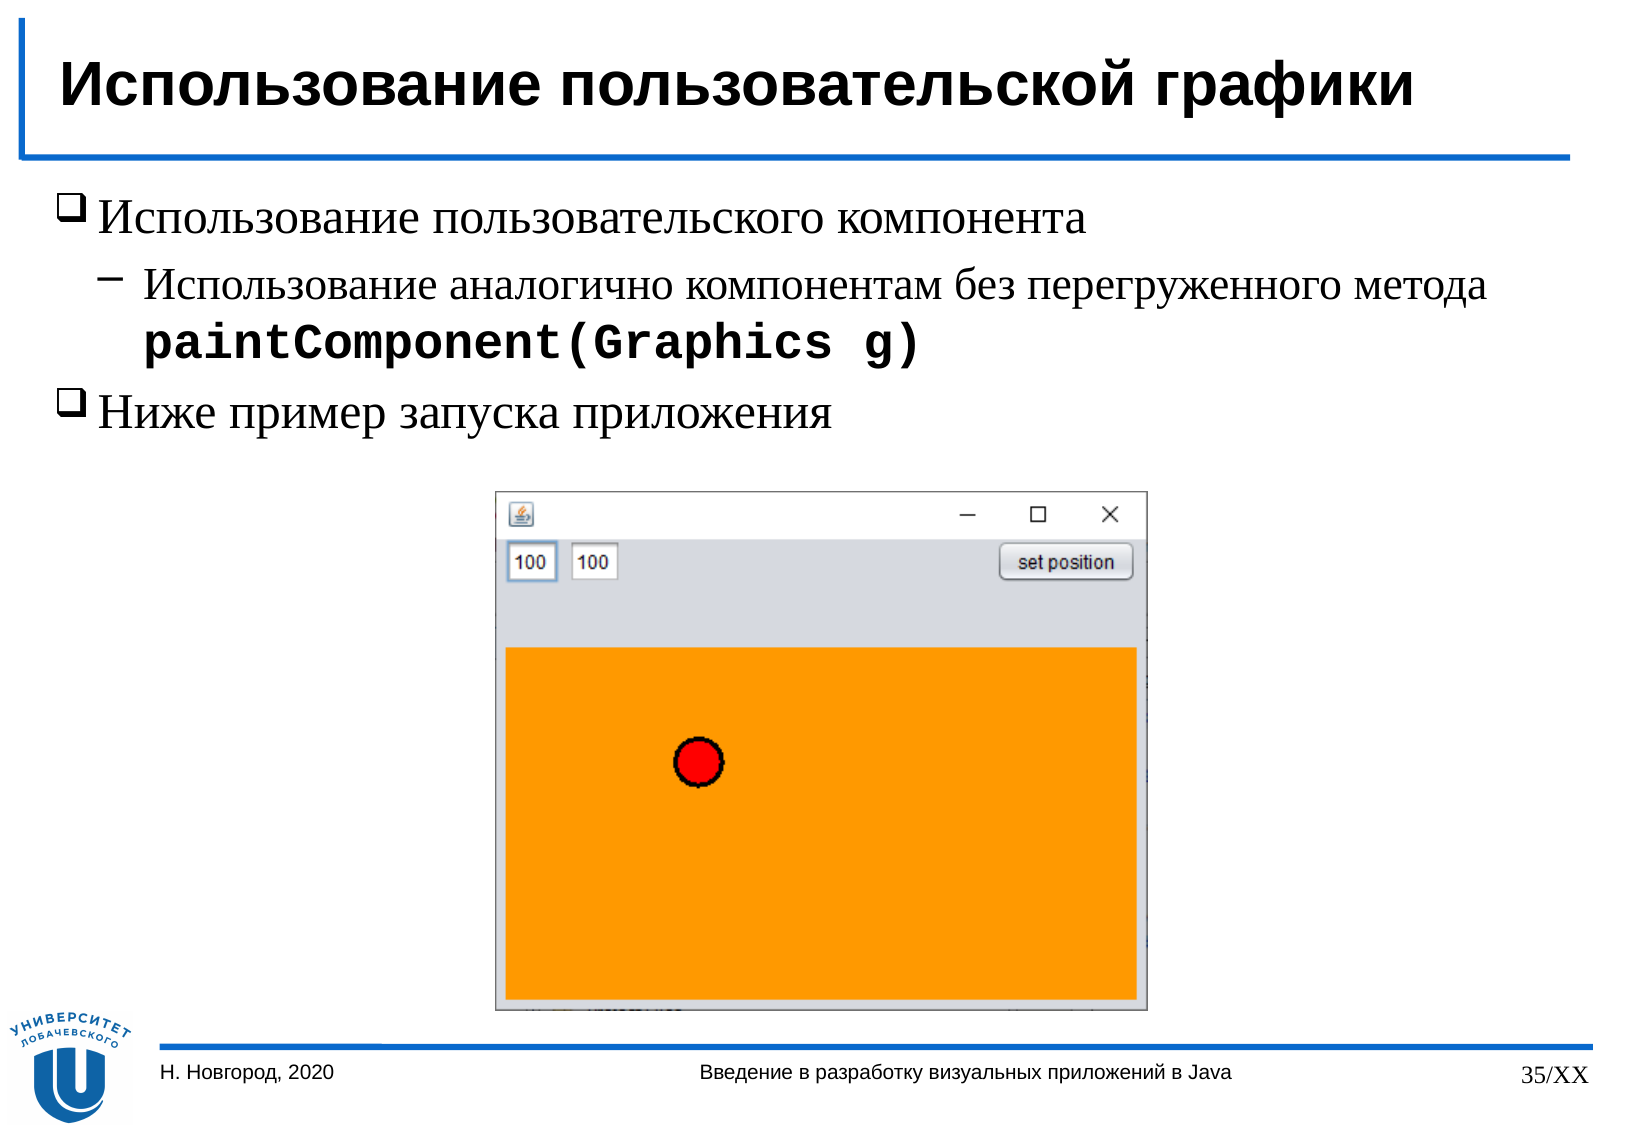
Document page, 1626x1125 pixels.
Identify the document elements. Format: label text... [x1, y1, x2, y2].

footer Введение в разработку визуальных приложений в Java [493, 1051, 1439, 1125]
title Использование пользовательской графики [44, 33, 1598, 127]
picture [495, 491, 1148, 1011]
picture [7, 1011, 133, 1125]
slide_number 35/XX [1450, 1051, 1605, 1125]
slide_number Н. Новгород, 2020 [144, 1051, 482, 1125]
list Использование пользовательского компонента Использование аналогично компонентам без перегруженного метода paintComponent(Graphics g) Ниже пример запуска приложения [38, 175, 1598, 1032]
